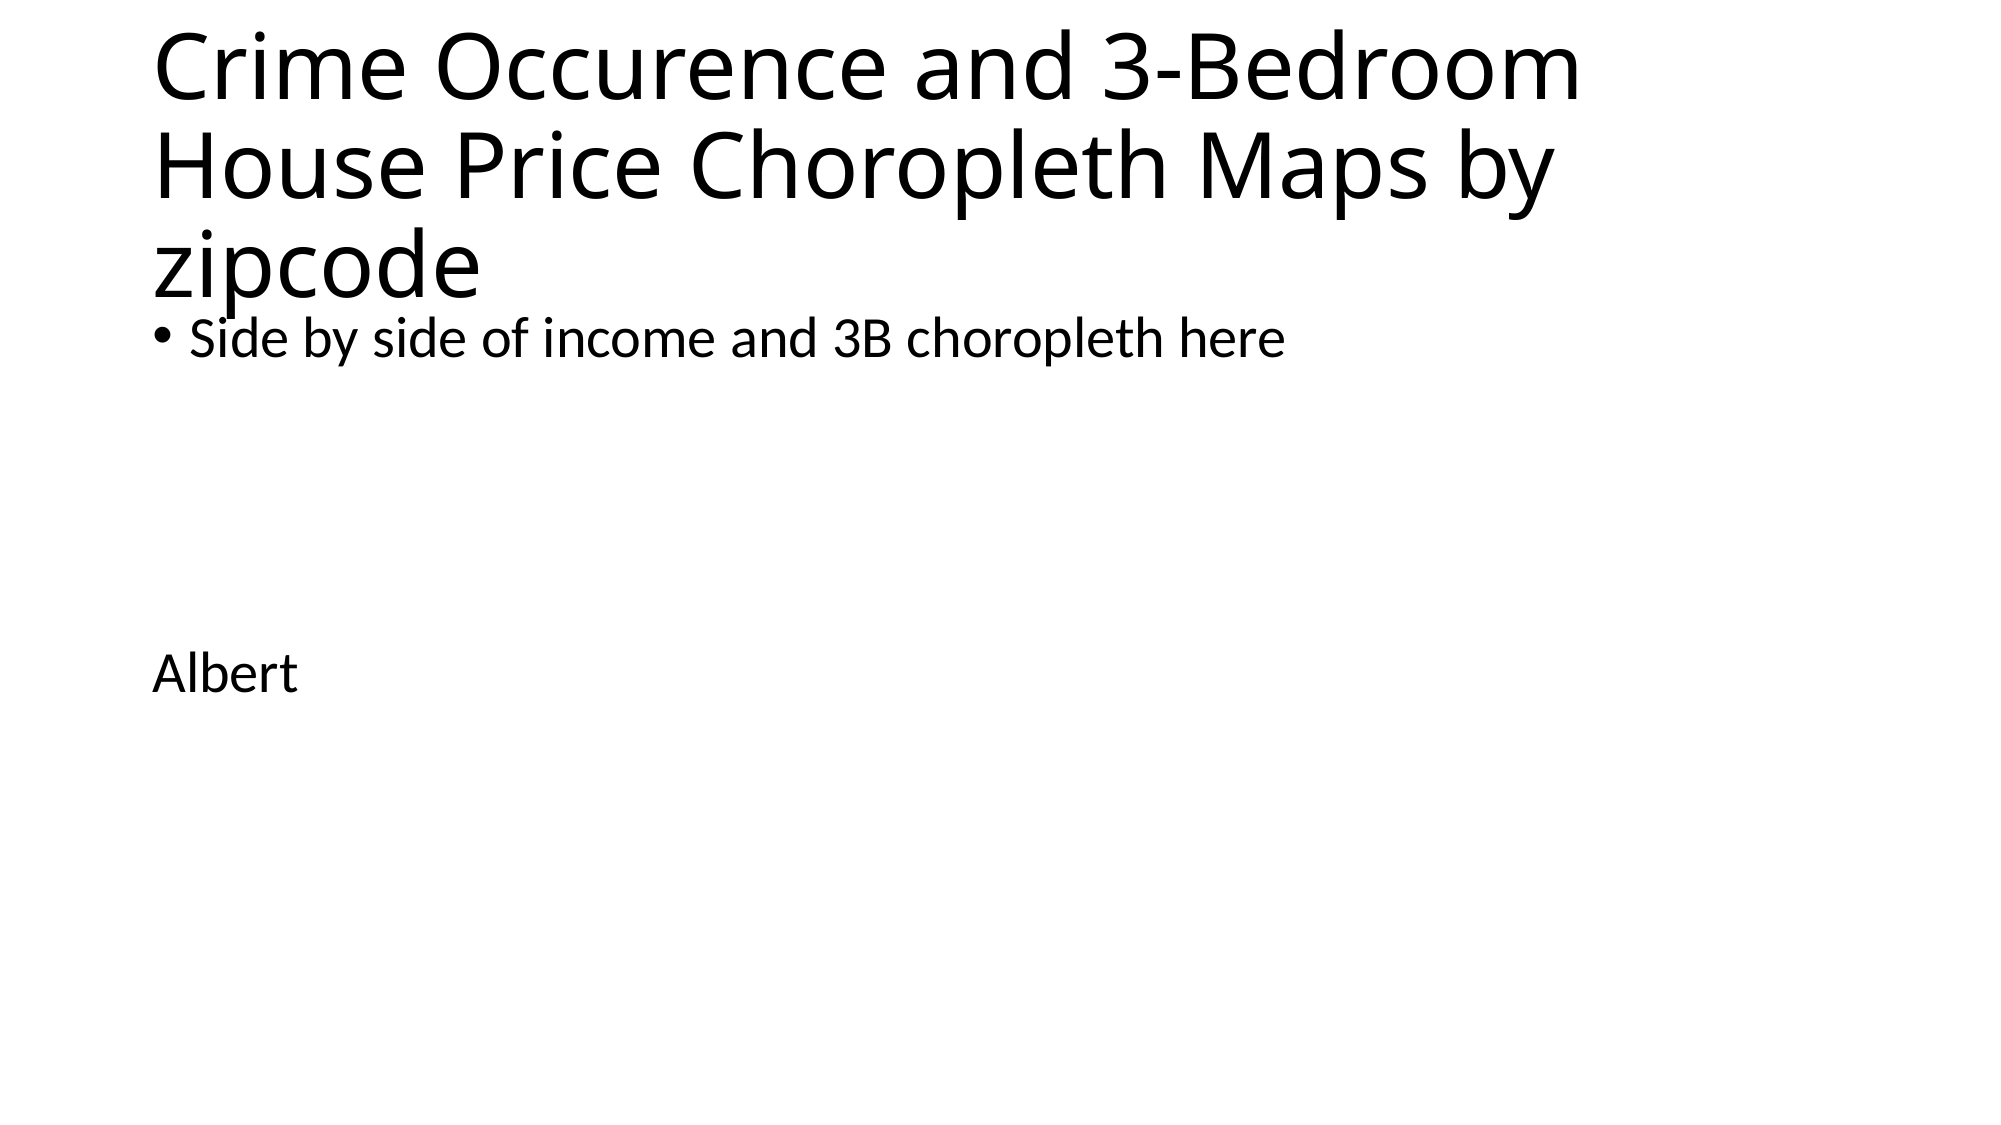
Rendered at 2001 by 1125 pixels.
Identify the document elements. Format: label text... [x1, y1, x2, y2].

title Crime Occurence and 3-Bedroom House Price Choropleth Maps by zipcode [137, 59, 1863, 278]
list Side by side of income and 3B choropleth here Albert [137, 299, 1863, 1014]
